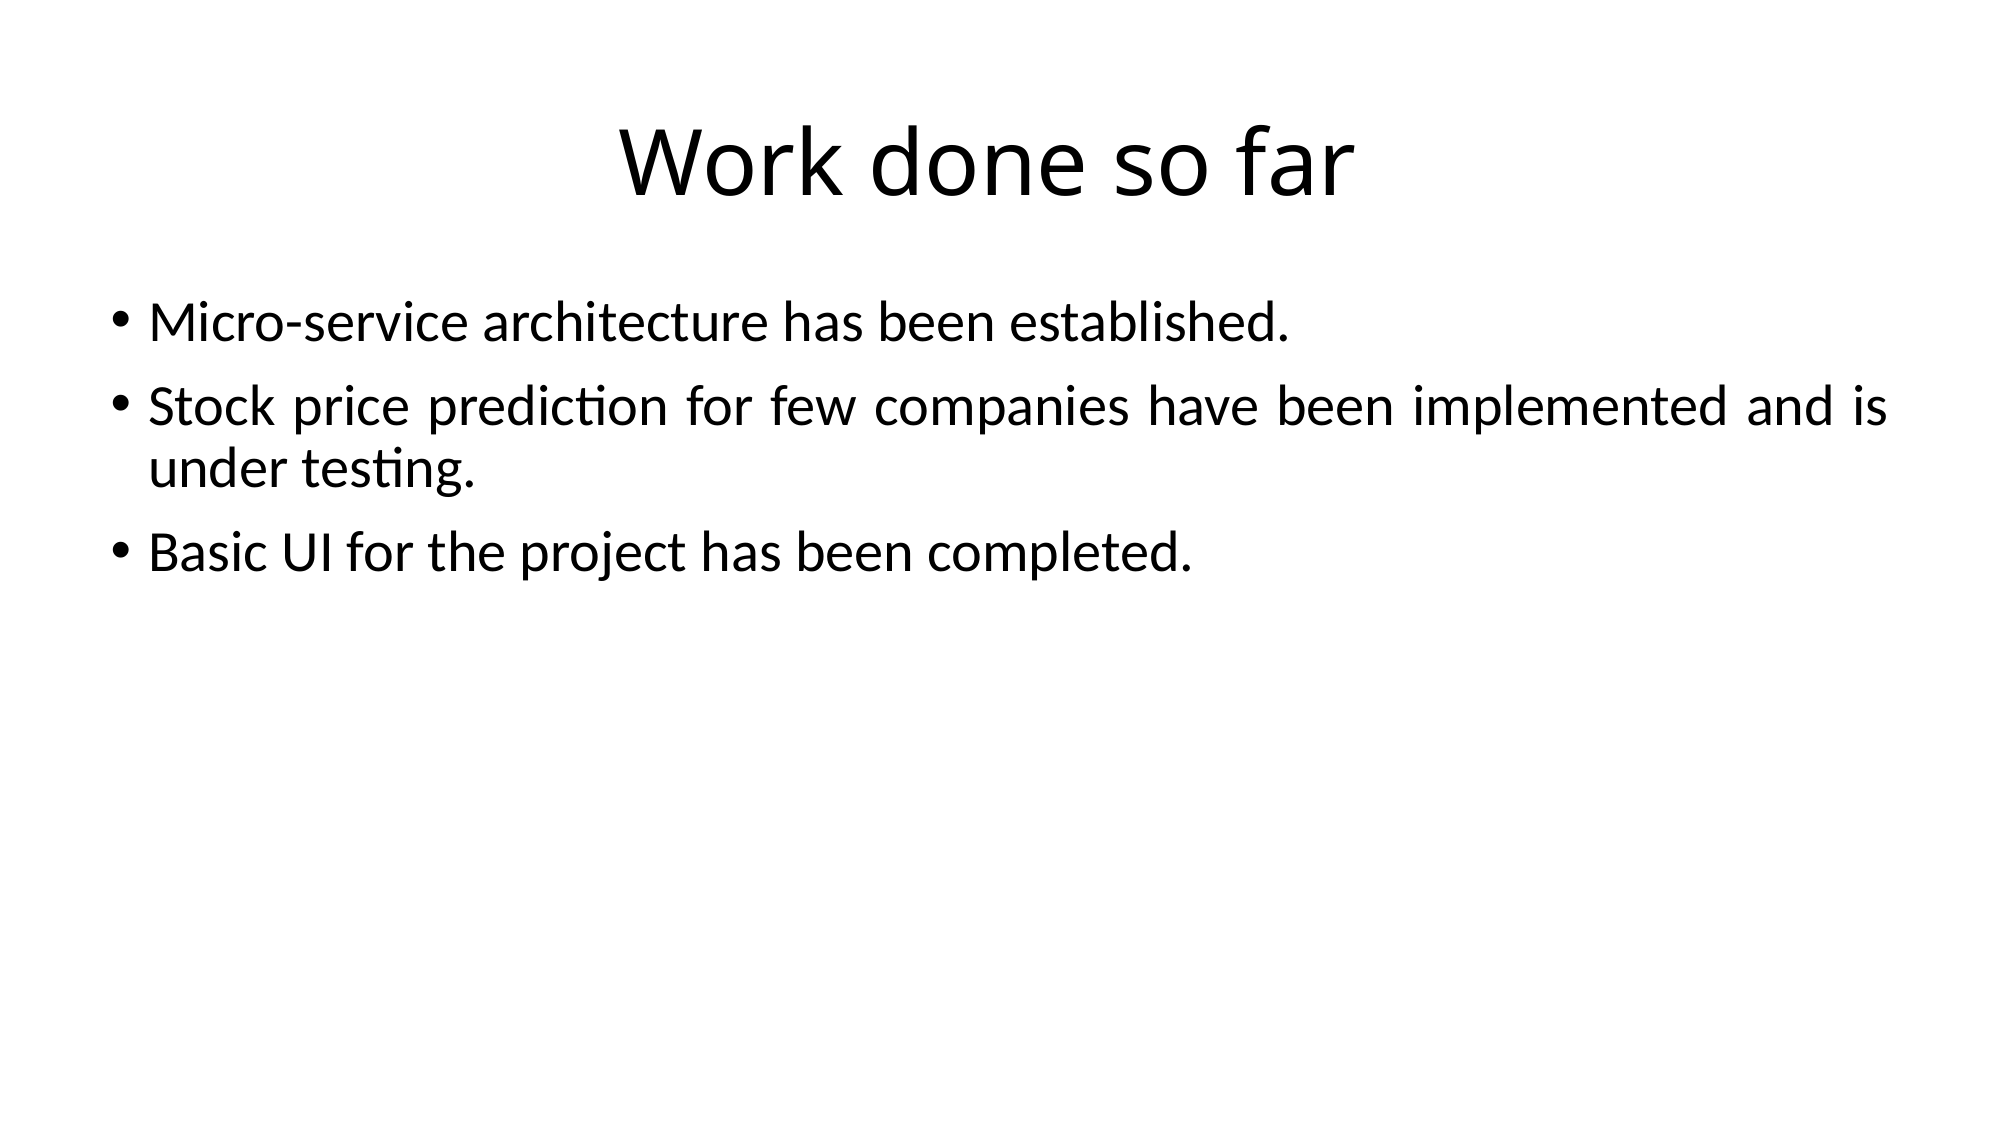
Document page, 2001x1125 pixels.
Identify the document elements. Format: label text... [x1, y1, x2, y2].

list Micro-service architecture has been established. Stock price prediction for few companies have been implemented and is under testing. Basic UI for the project has been completed. [102, 282, 1898, 1009]
title Work done so far [199, 28, 1801, 282]
